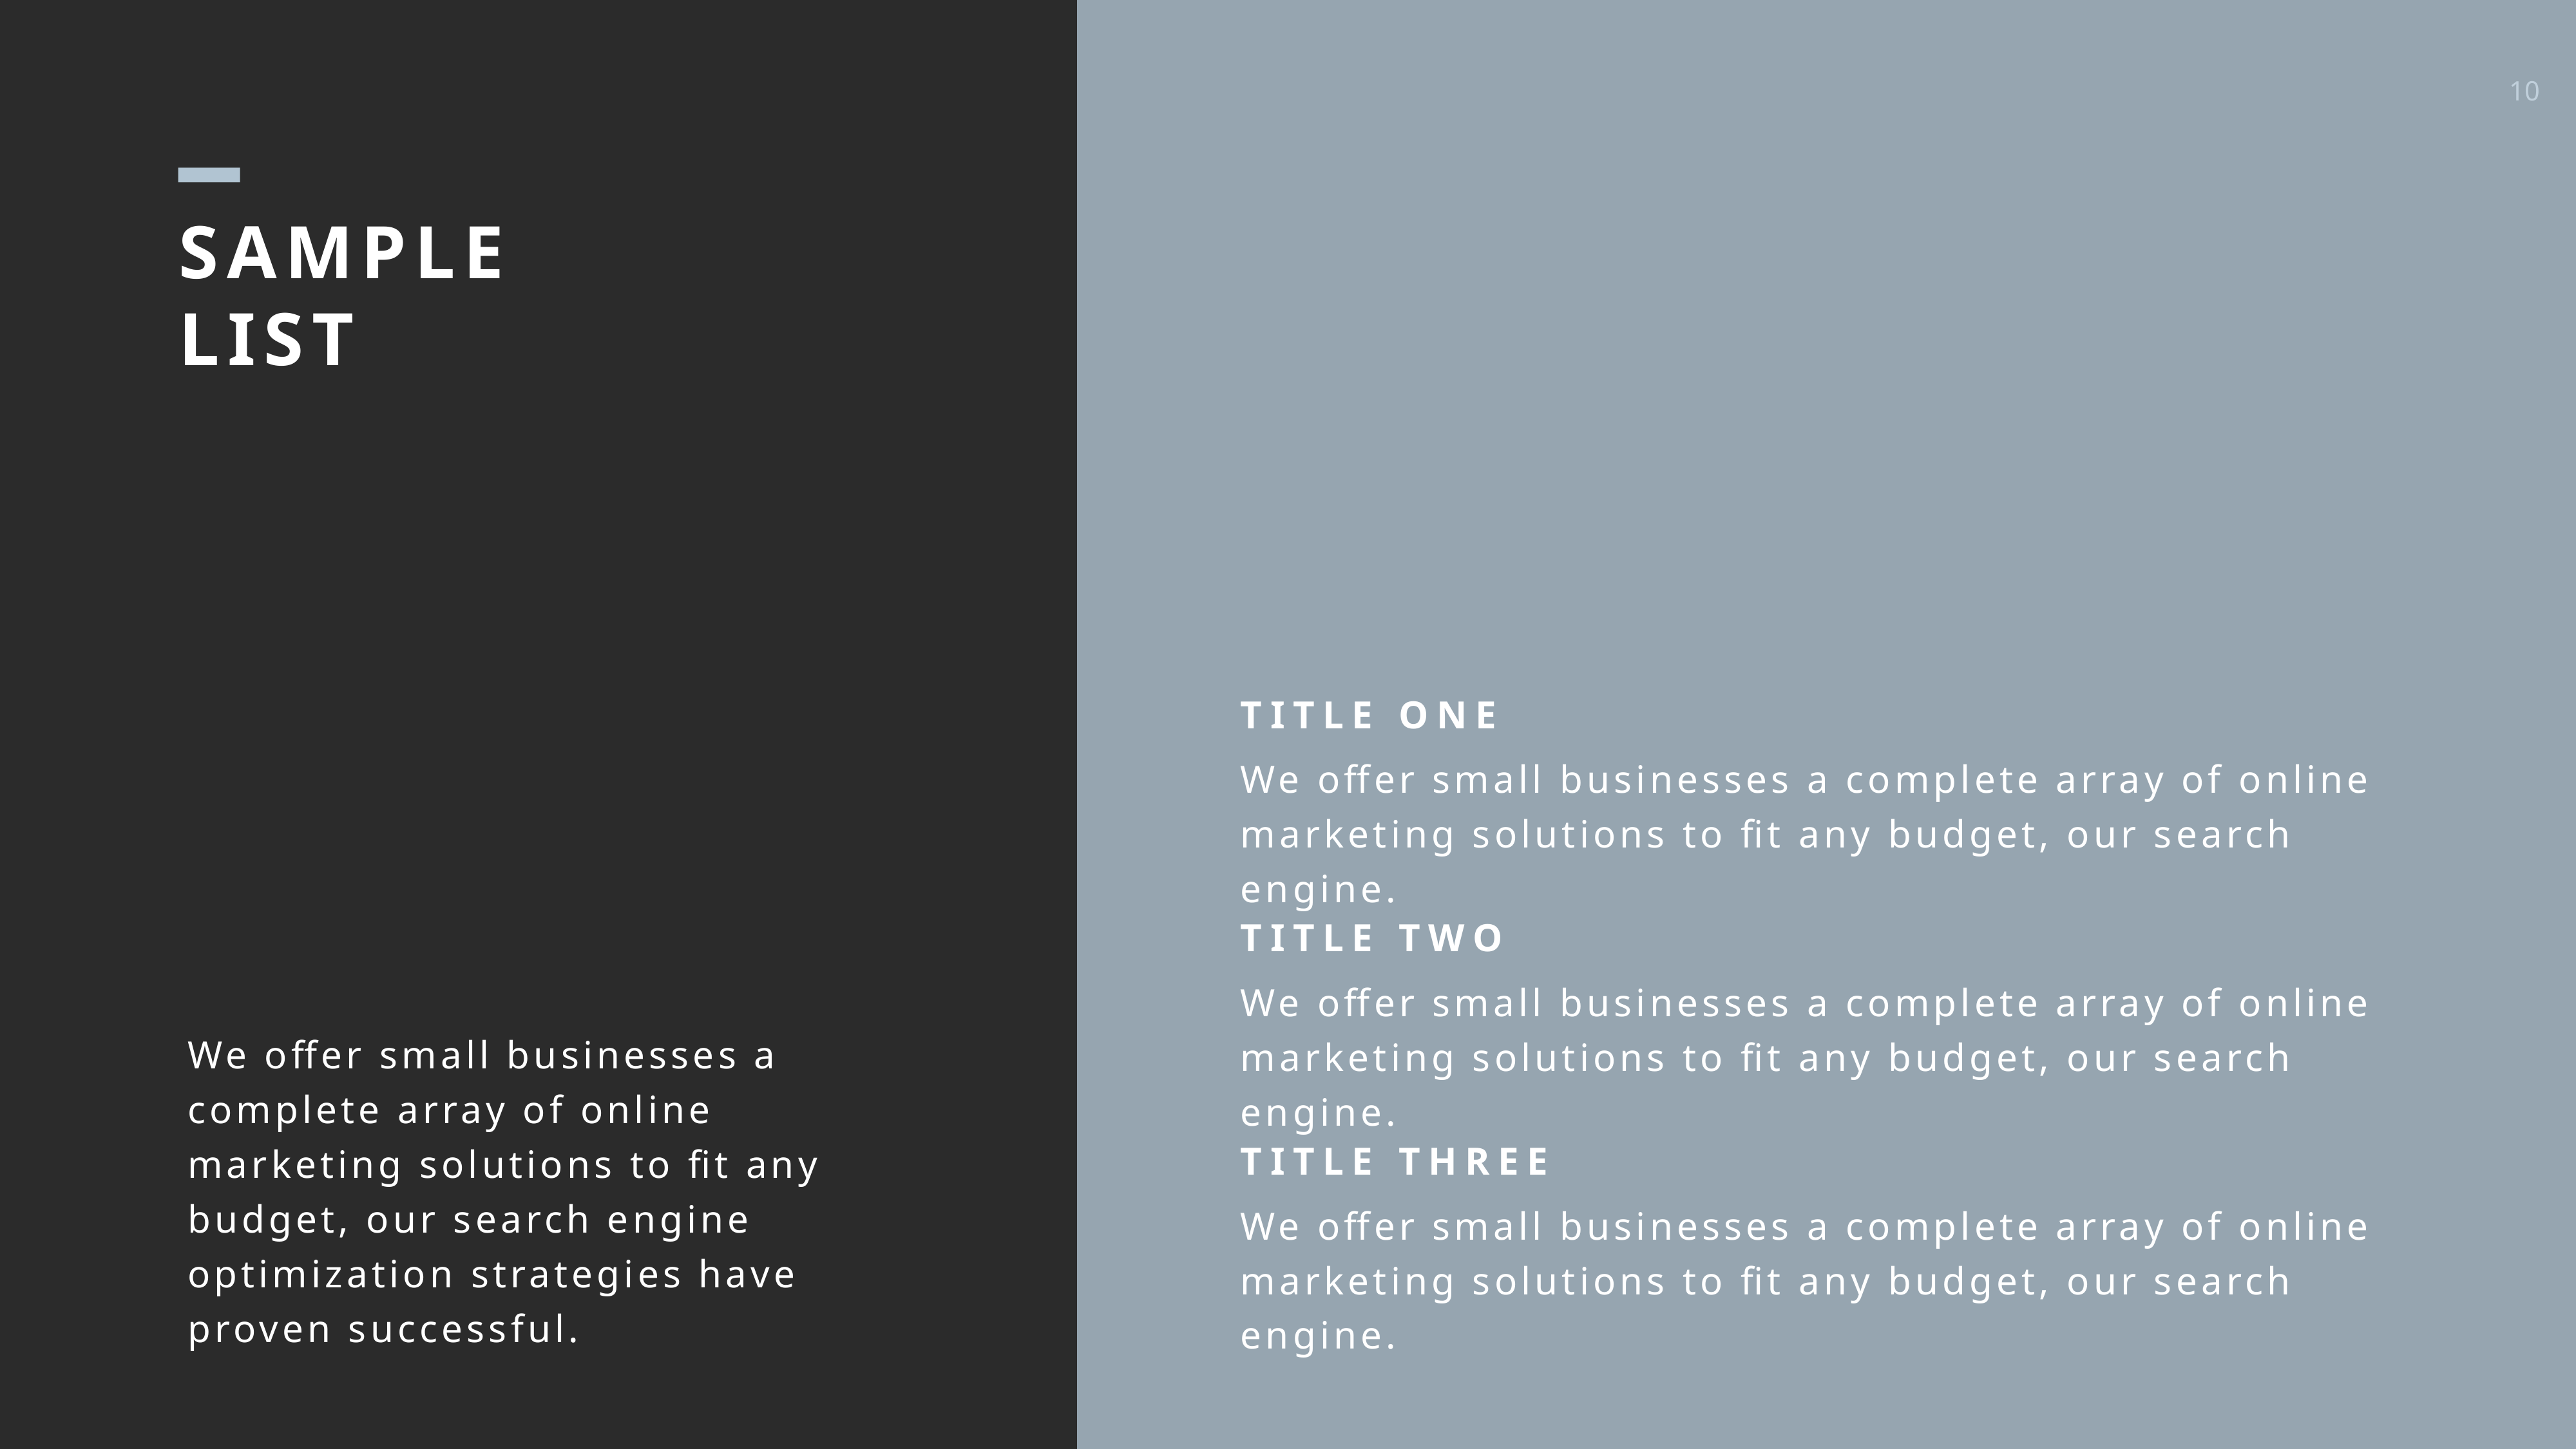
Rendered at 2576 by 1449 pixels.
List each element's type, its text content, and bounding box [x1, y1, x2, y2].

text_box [169, 167, 608, 386]
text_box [1231, 686, 2423, 857]
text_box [1231, 1132, 2423, 1303]
picture [1077, 0, 2576, 1449]
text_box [1231, 909, 2423, 1080]
text_box We offer small businesses a complete array of online marketing solutions to fit any budget, our search engine optimization strategies have proven successful. [178, 1016, 924, 1355]
